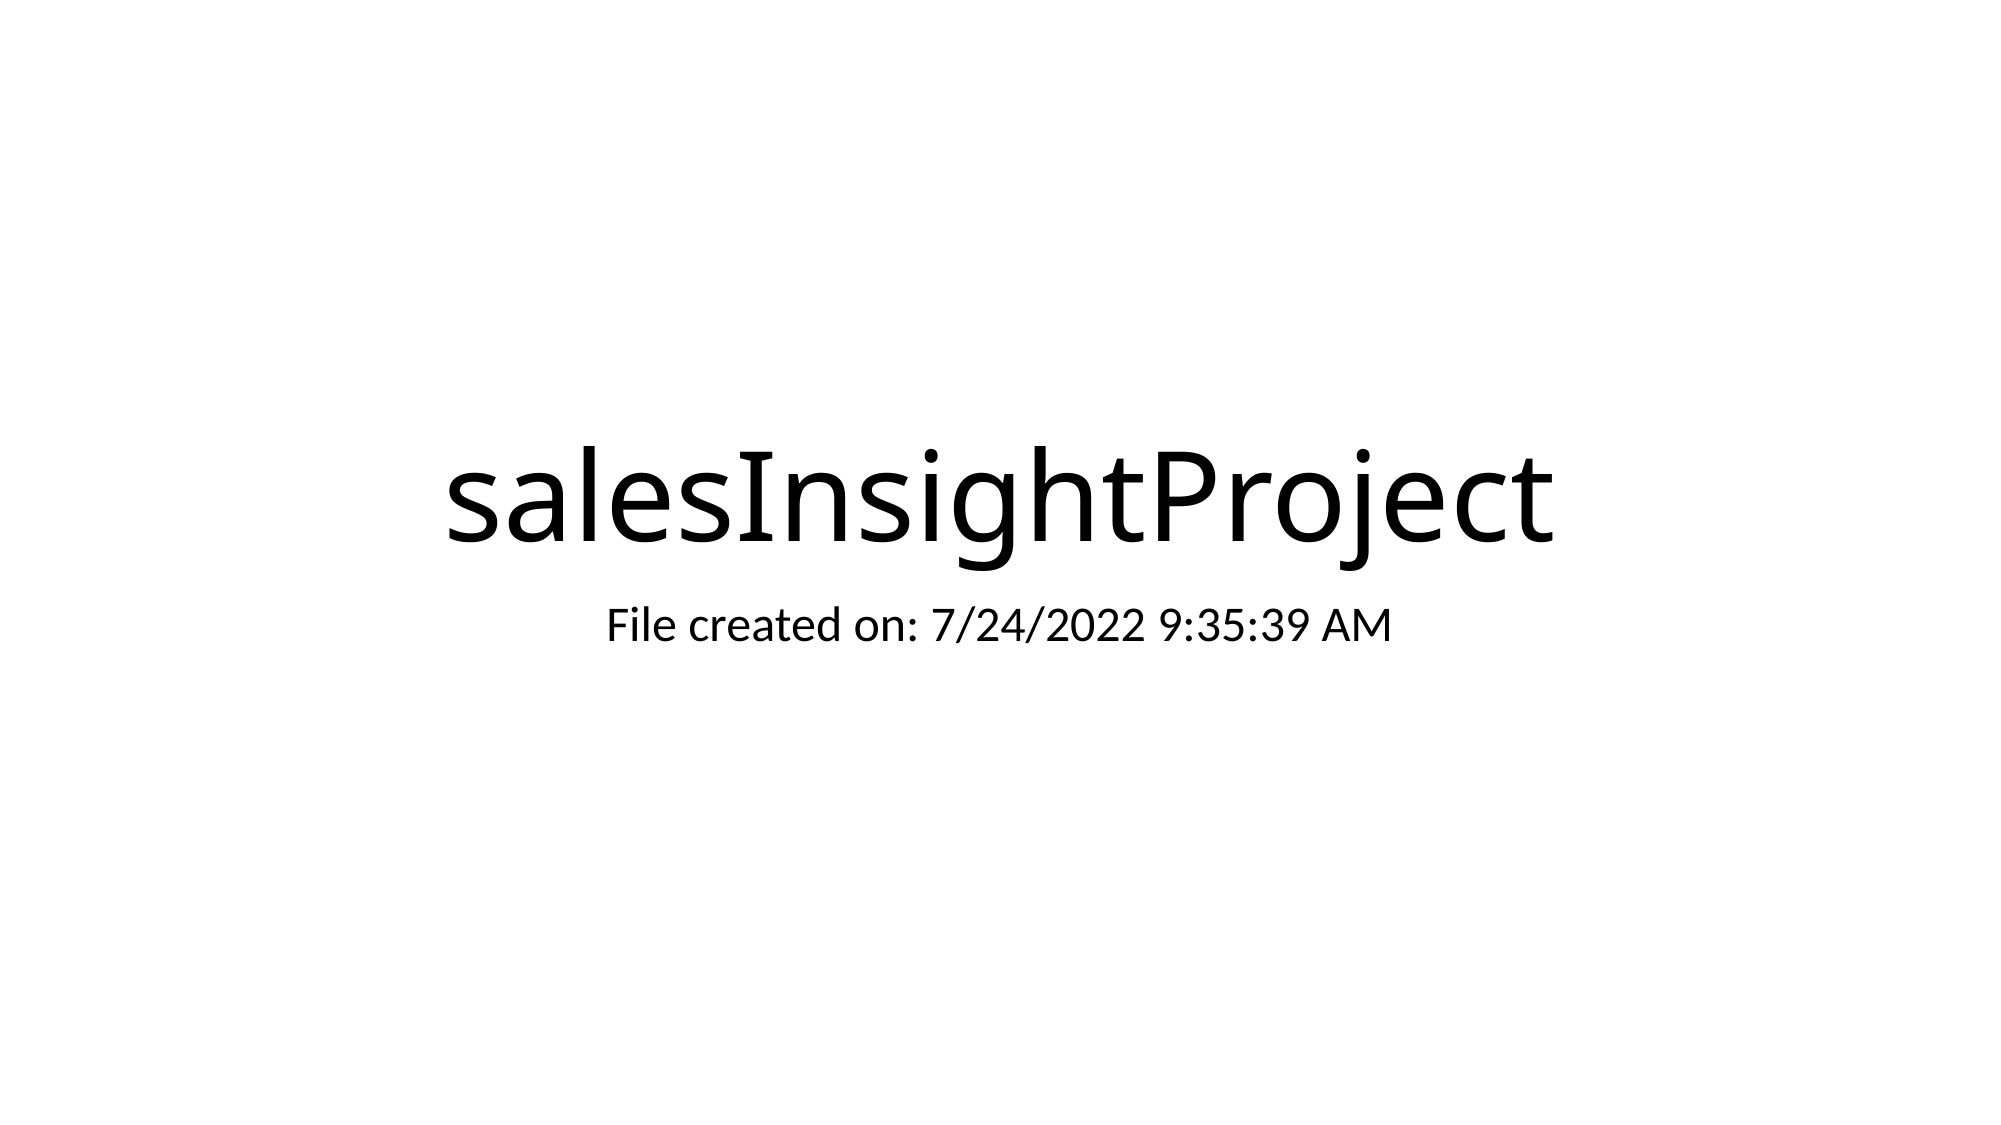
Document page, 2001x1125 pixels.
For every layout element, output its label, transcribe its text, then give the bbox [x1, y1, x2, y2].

title salesInsightProject [249, 184, 1750, 576]
subtitle File created on: 7/24/2022 9:35:39 AM [249, 590, 1750, 863]
